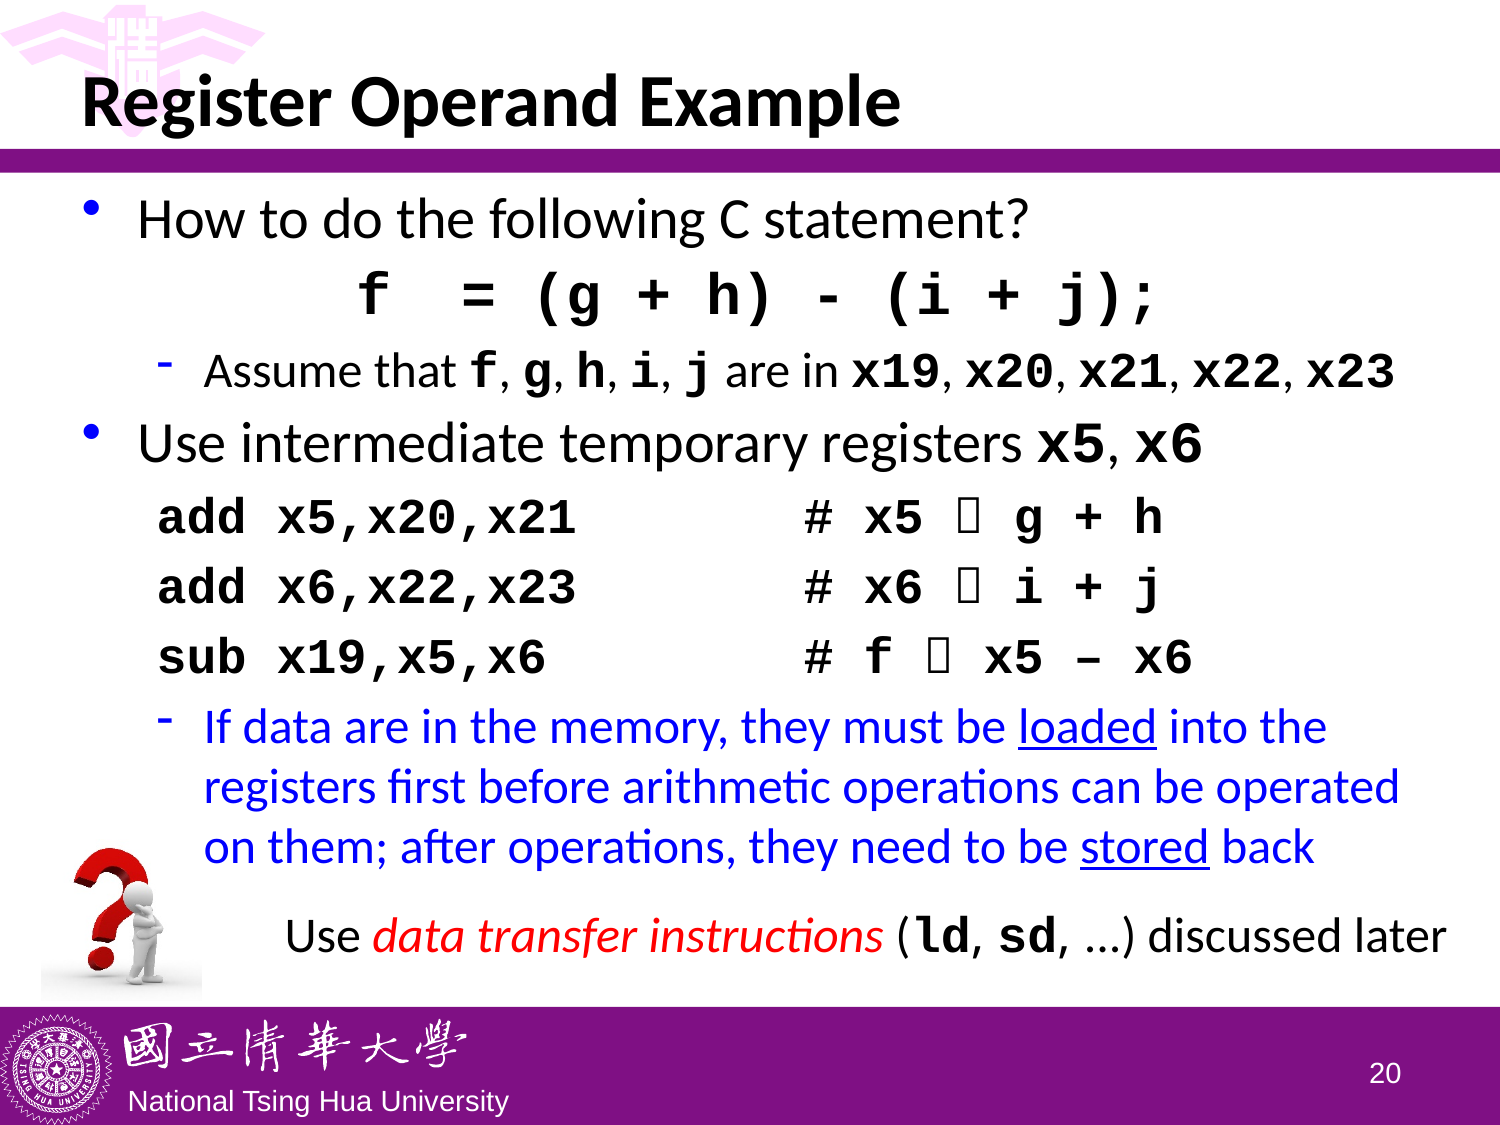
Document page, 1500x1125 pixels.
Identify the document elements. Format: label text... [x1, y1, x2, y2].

list How to do the following C statement? f = (g + h) - (i + j); Assume that f, g, h, i, j are in x19, x20, x21, x22, x23 Use intermediate temporary registers x5, x6 add x5,x20,x21 # x5  g + h add x6,x22,x23 # x6  i + j sub x19,x5,x6 # f  x5 – x6 If data are in the memory, they must be loaded into the registers first before arithmetic operations can be operated on them; after operations, they need to be stored back [66, 172, 1436, 1003]
text_box Use data transfer instructions (ld, sd, ...) discussed later [269, 894, 1499, 970]
slide_number 19 [1104, 1021, 1417, 1097]
picture [41, 839, 202, 1001]
title Register Operand Example [66, 37, 1436, 149]
